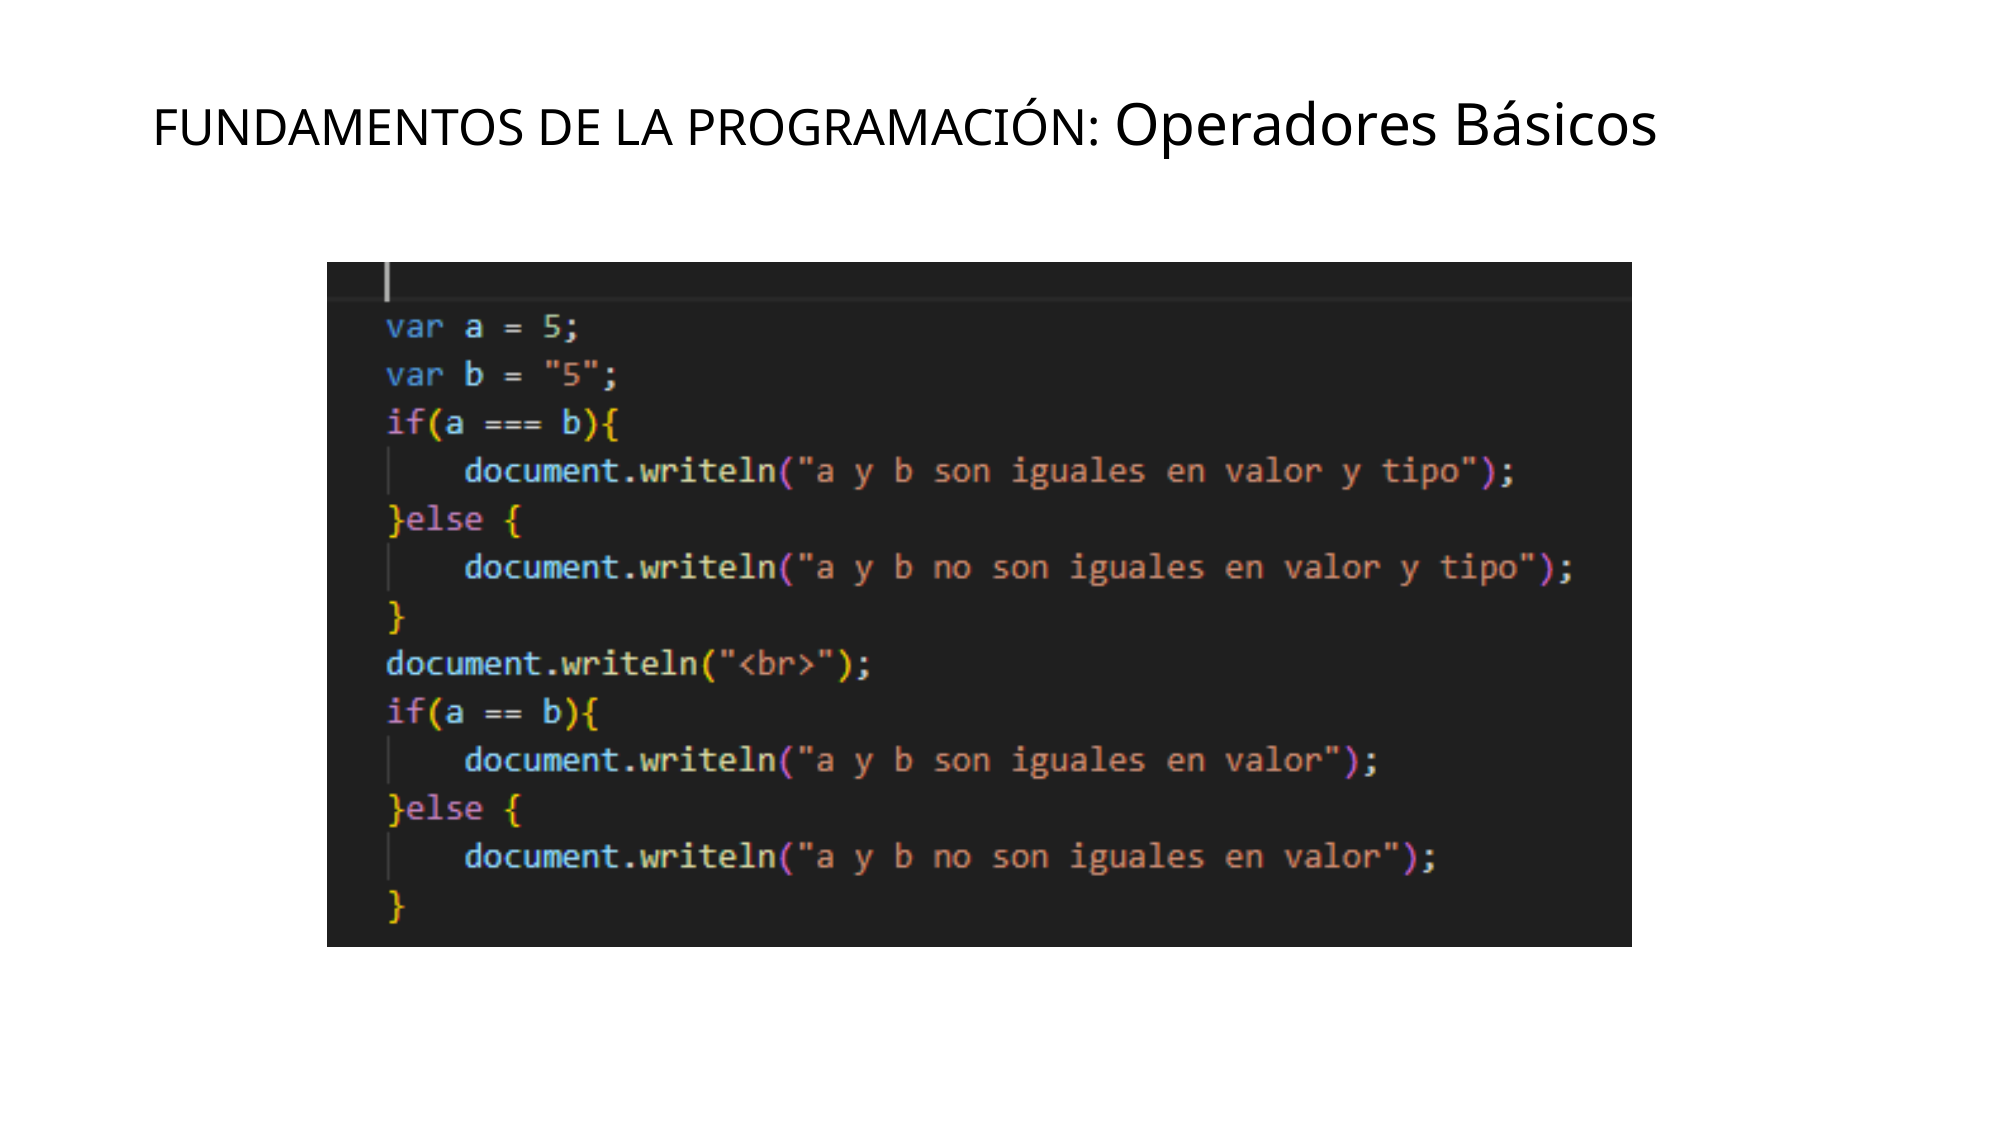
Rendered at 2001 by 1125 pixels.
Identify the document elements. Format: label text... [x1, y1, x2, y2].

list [327, 262, 1632, 947]
title FUNDAMENTOS DE LA PROGRAMACIÓN: Operadores Básicos [137, 59, 1863, 195]
